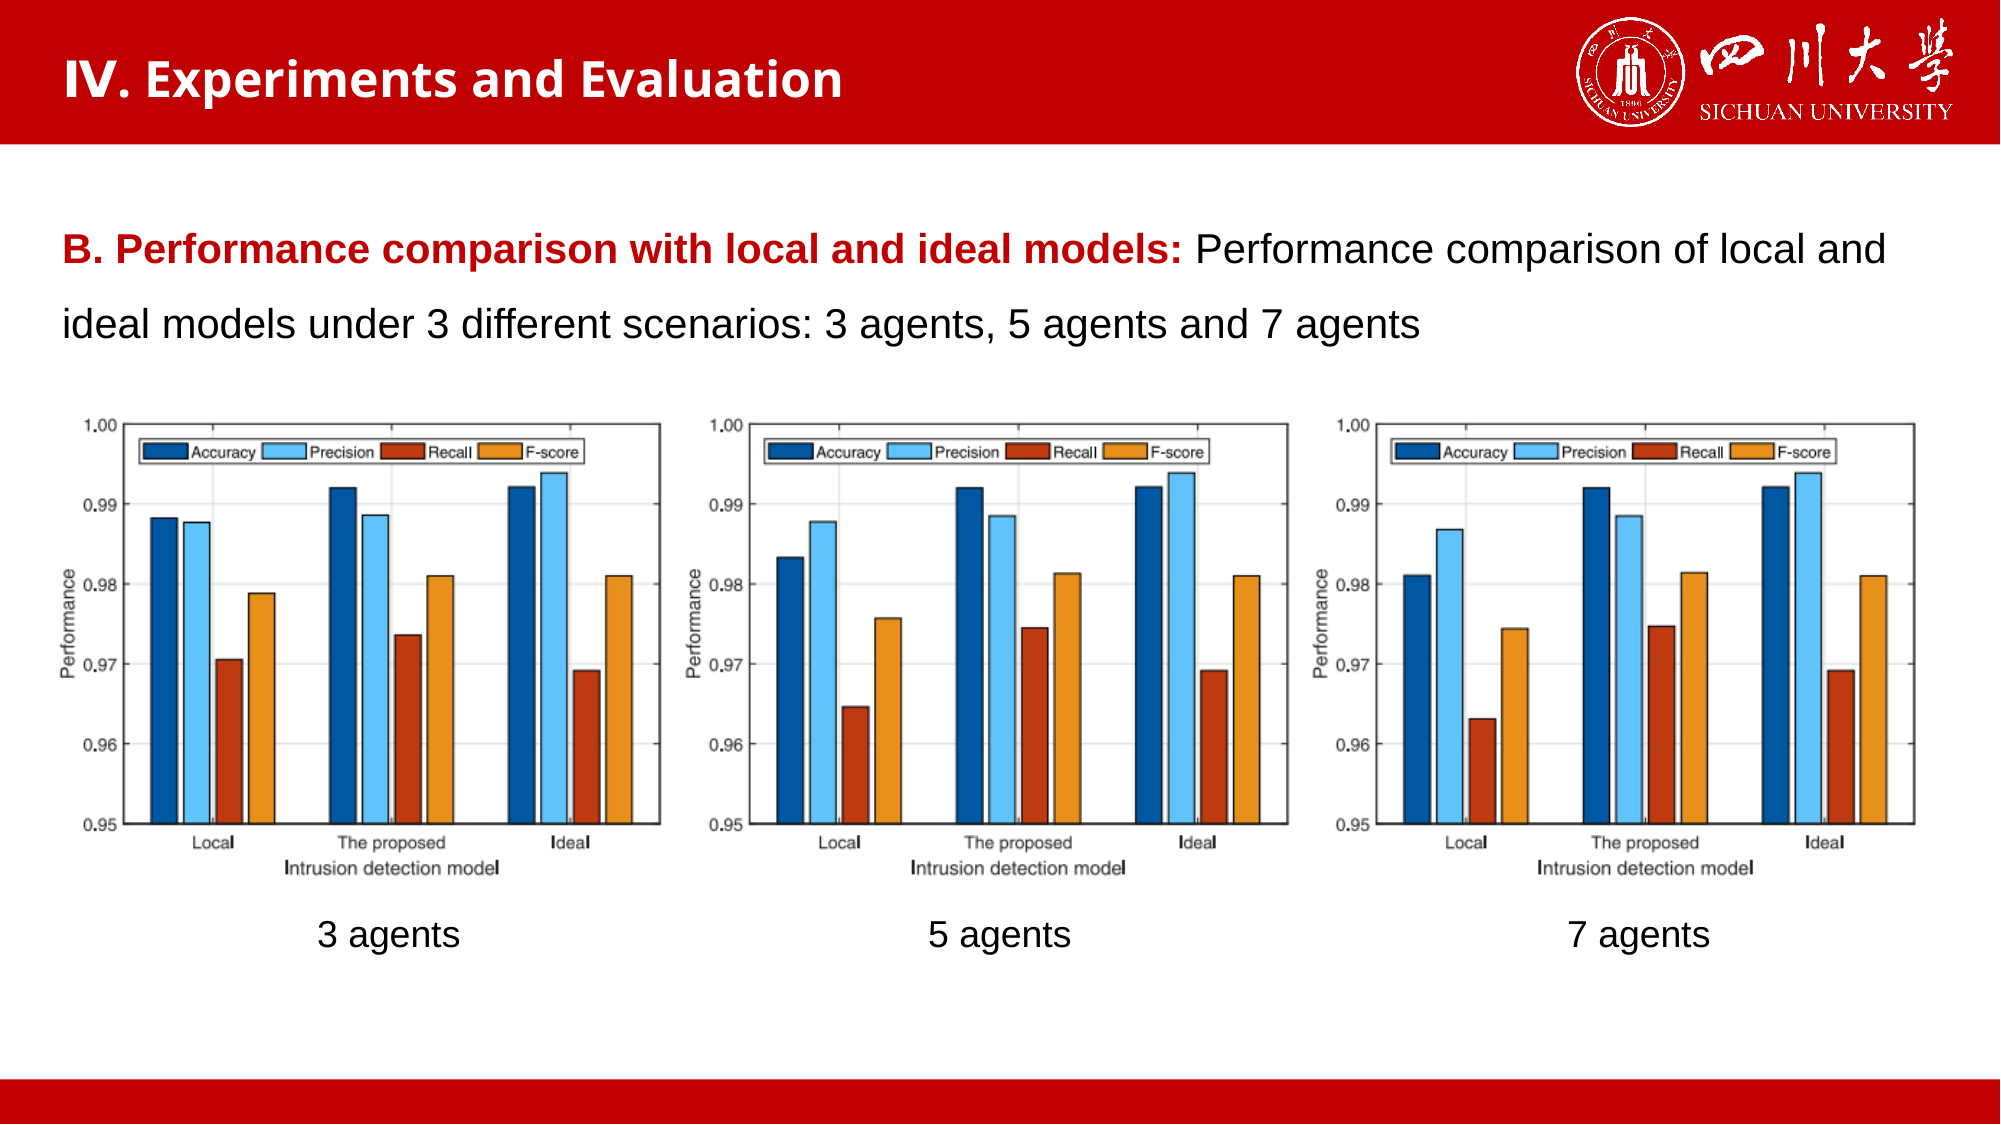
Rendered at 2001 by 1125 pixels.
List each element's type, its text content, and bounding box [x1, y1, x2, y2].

text_box B. Performance comparison with local and ideal models: Performance comparison of local and ideal models under 3 different scenarios: 3 agents, 5 agents and 7 agents [47, 189, 1923, 355]
title Ⅳ. Experiments and Evaluation [47, 32, 1773, 131]
picture [58, 415, 1923, 889]
text_box 3 agents [302, 902, 476, 962]
picture [1576, 17, 1953, 127]
text_box 5 agents [913, 902, 1087, 963]
text_box 7 agents [1552, 902, 1726, 962]
